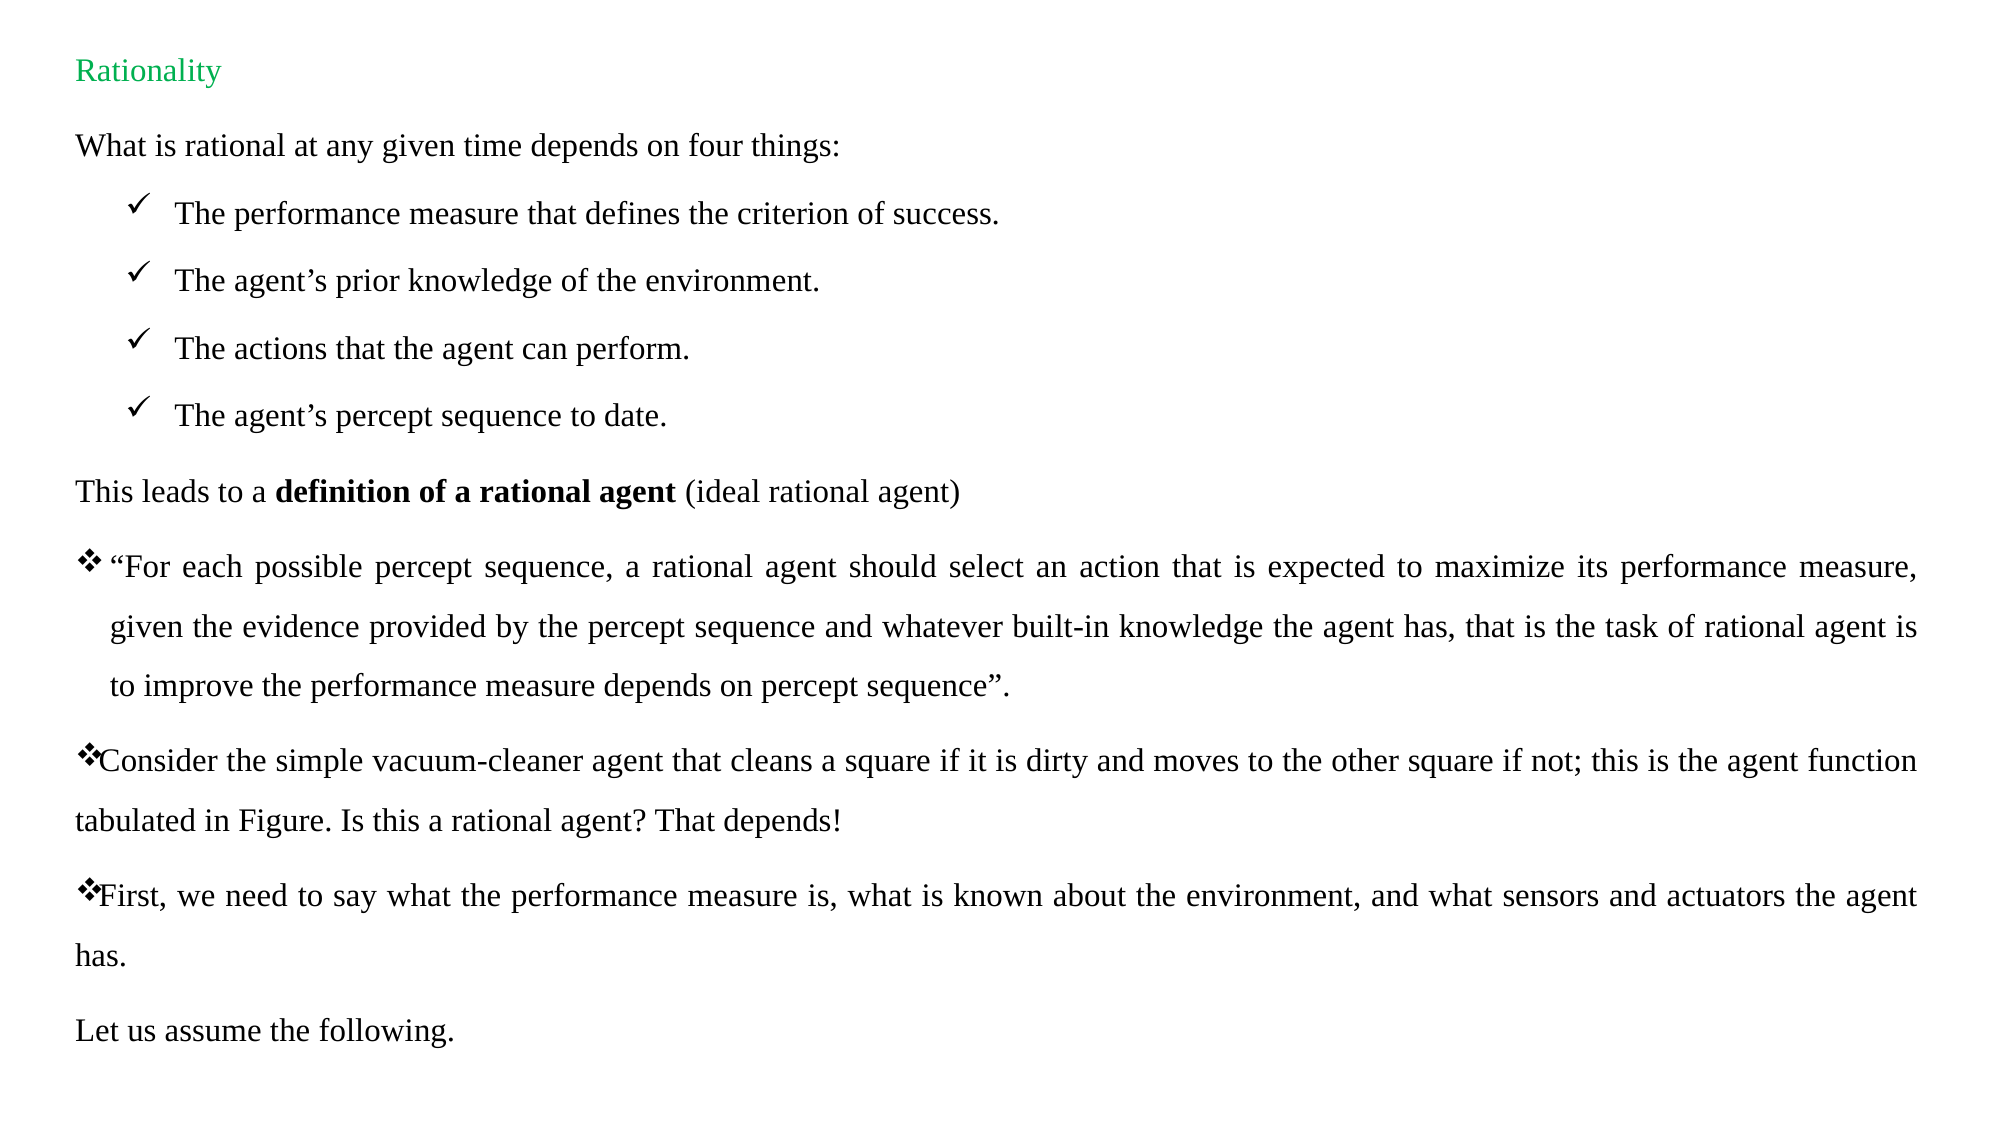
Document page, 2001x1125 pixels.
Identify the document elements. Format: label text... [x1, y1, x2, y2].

list Rationality What is rational at any given time depends on four things: The performance measure that defines the criterion of success. The agent’s prior knowledge of the environment. The actions that the agent can perform. The agent’s percept sequence to date. This leads to a definition of a rational agent (ideal rational agent) “For each possible percept sequence, a rational agent should select an action that is expected to maximize its performance measure, given the evidence provided by the percept sequence and whatever built-in knowledge the agent has, that is the task of rational agent is to improve the performance measure depends on percept sequence”. Consider the simple vacuum-cleaner agent that cleans a square if it is dirty and moves to the other square if not; this is the agent function tabulated in Figure. Is this a rational agent? That depends! First, we need to say what the performance measure is, what is known about the environment, and what sensors and actuators the agent has. Let us assume the following. [60, 40, 1938, 1065]
